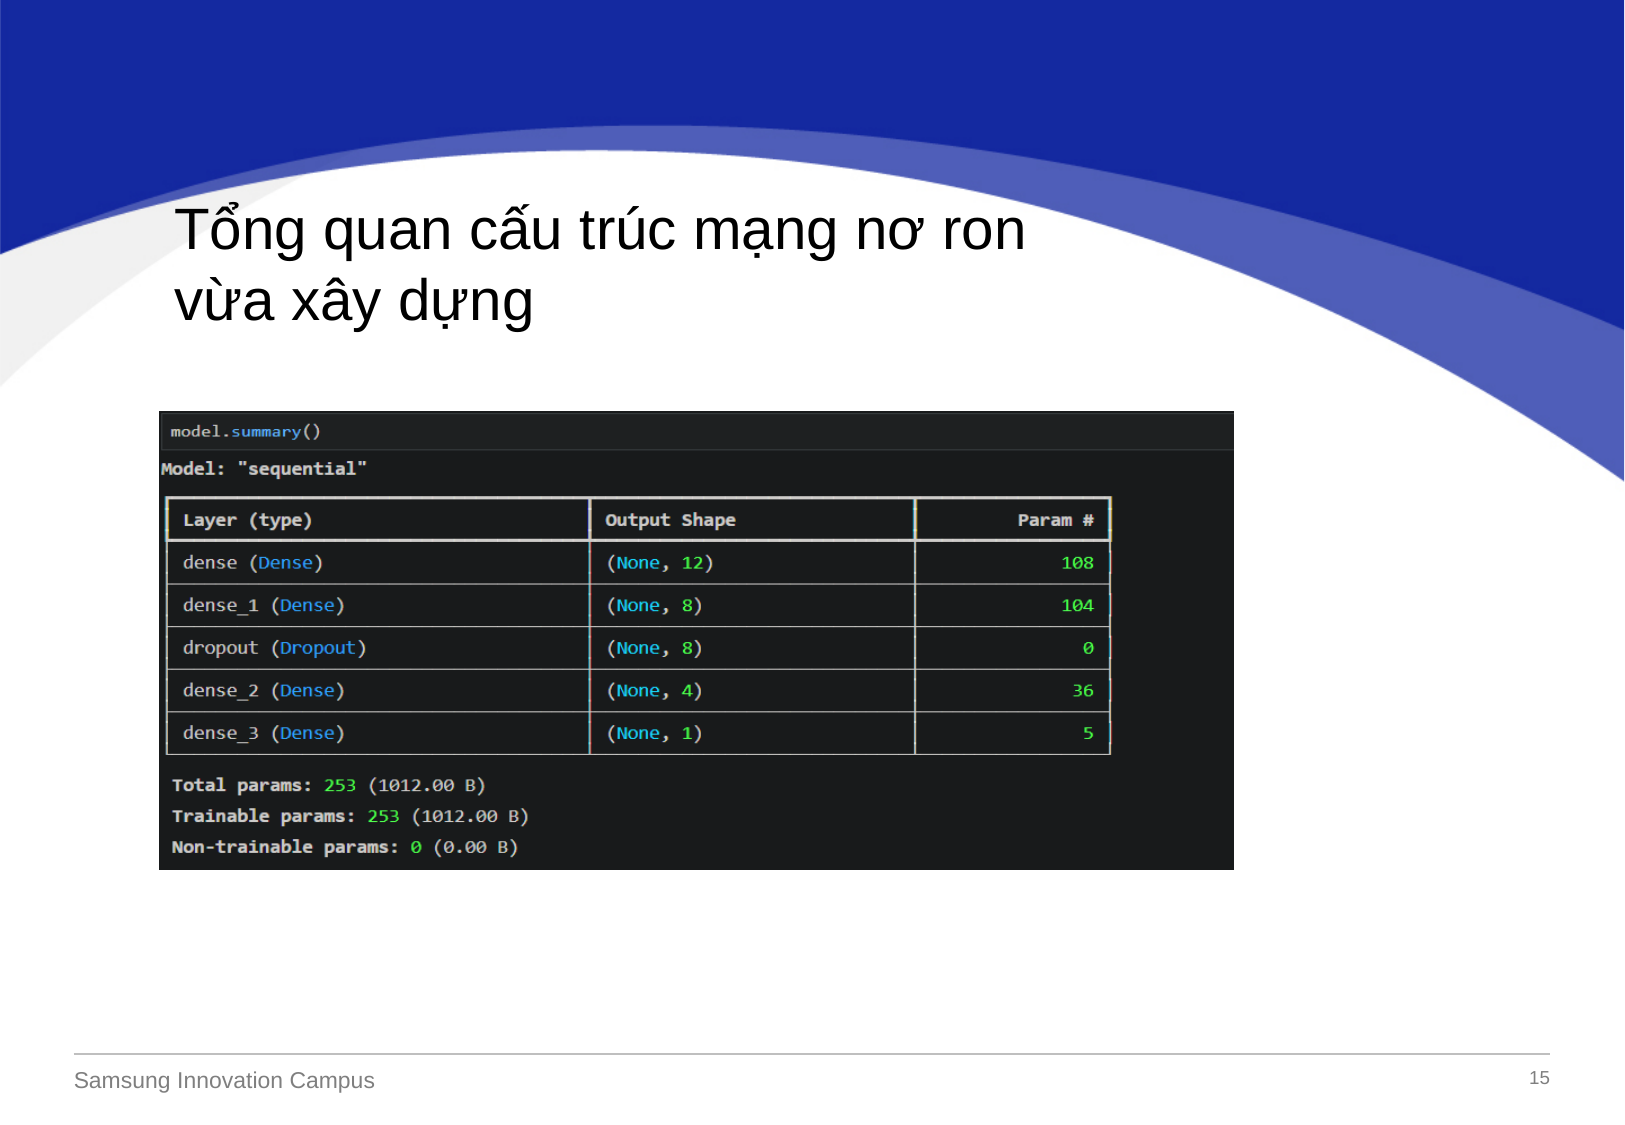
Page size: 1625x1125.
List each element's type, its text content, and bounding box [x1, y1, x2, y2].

picture [0, 0, 1625, 1125]
text_box Tổng quan cấu trúc mạng nơ ron vừa xây dựng [159, 184, 1135, 409]
